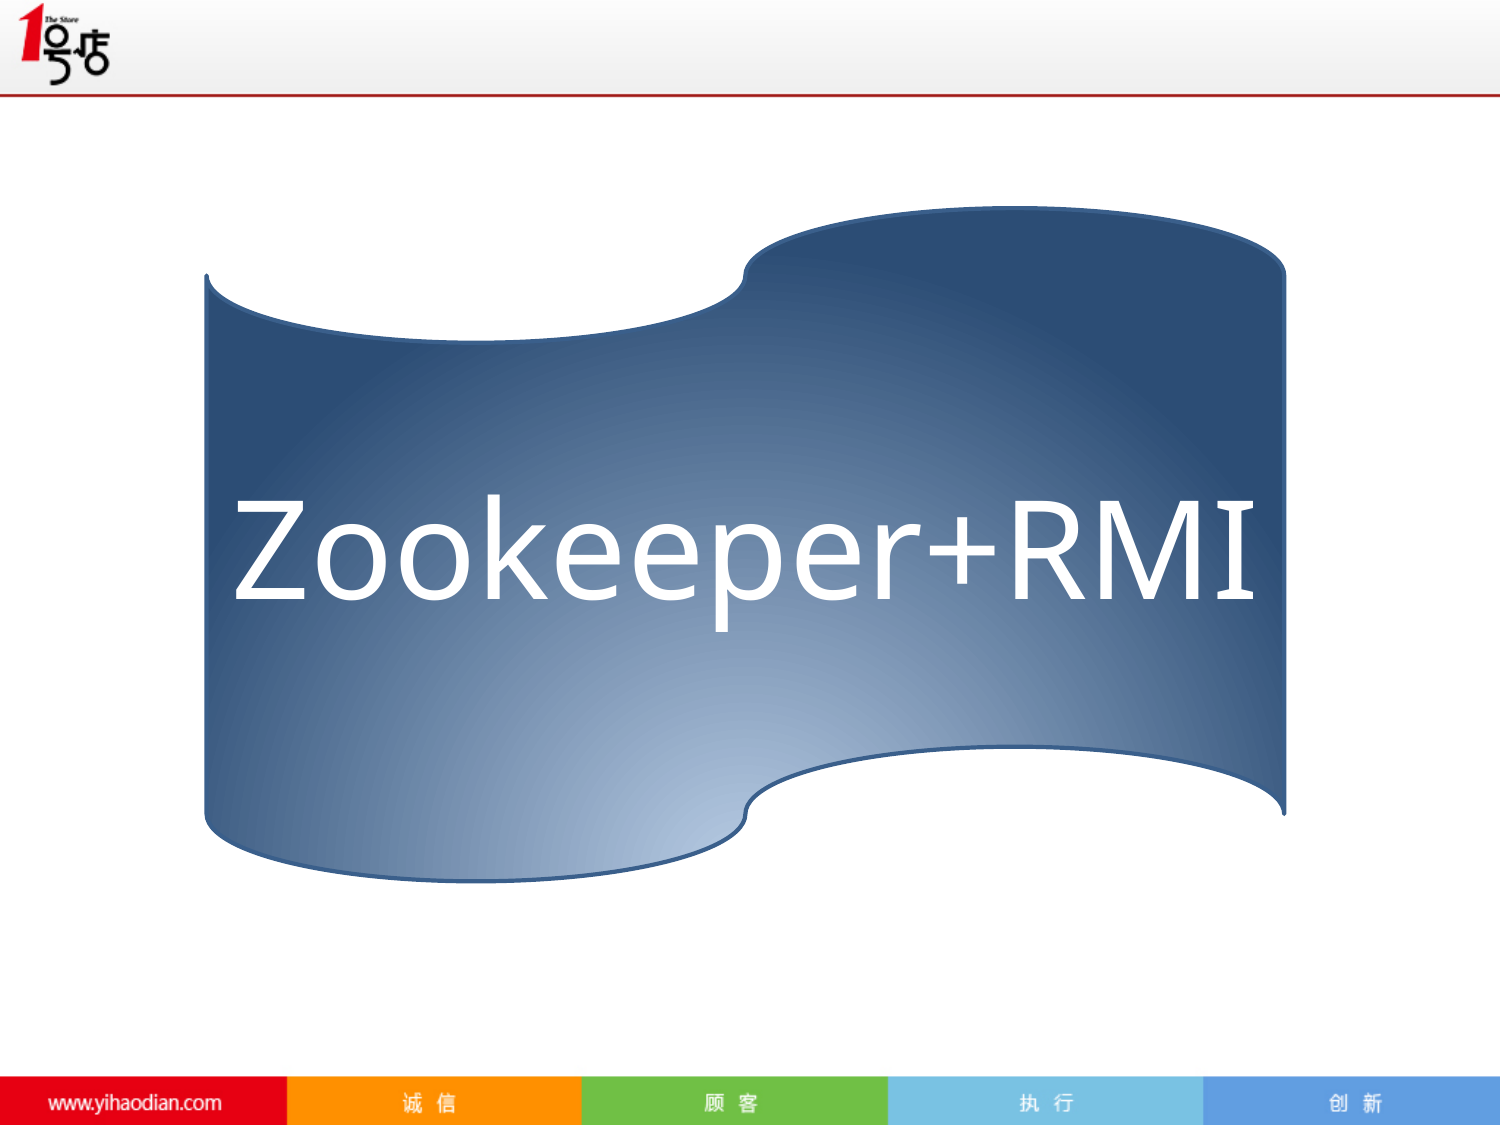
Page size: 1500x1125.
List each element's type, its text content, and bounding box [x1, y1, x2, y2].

text_box Zookeeper+RMI [204, 206, 1287, 884]
picture [0, 0, 1500, 1125]
